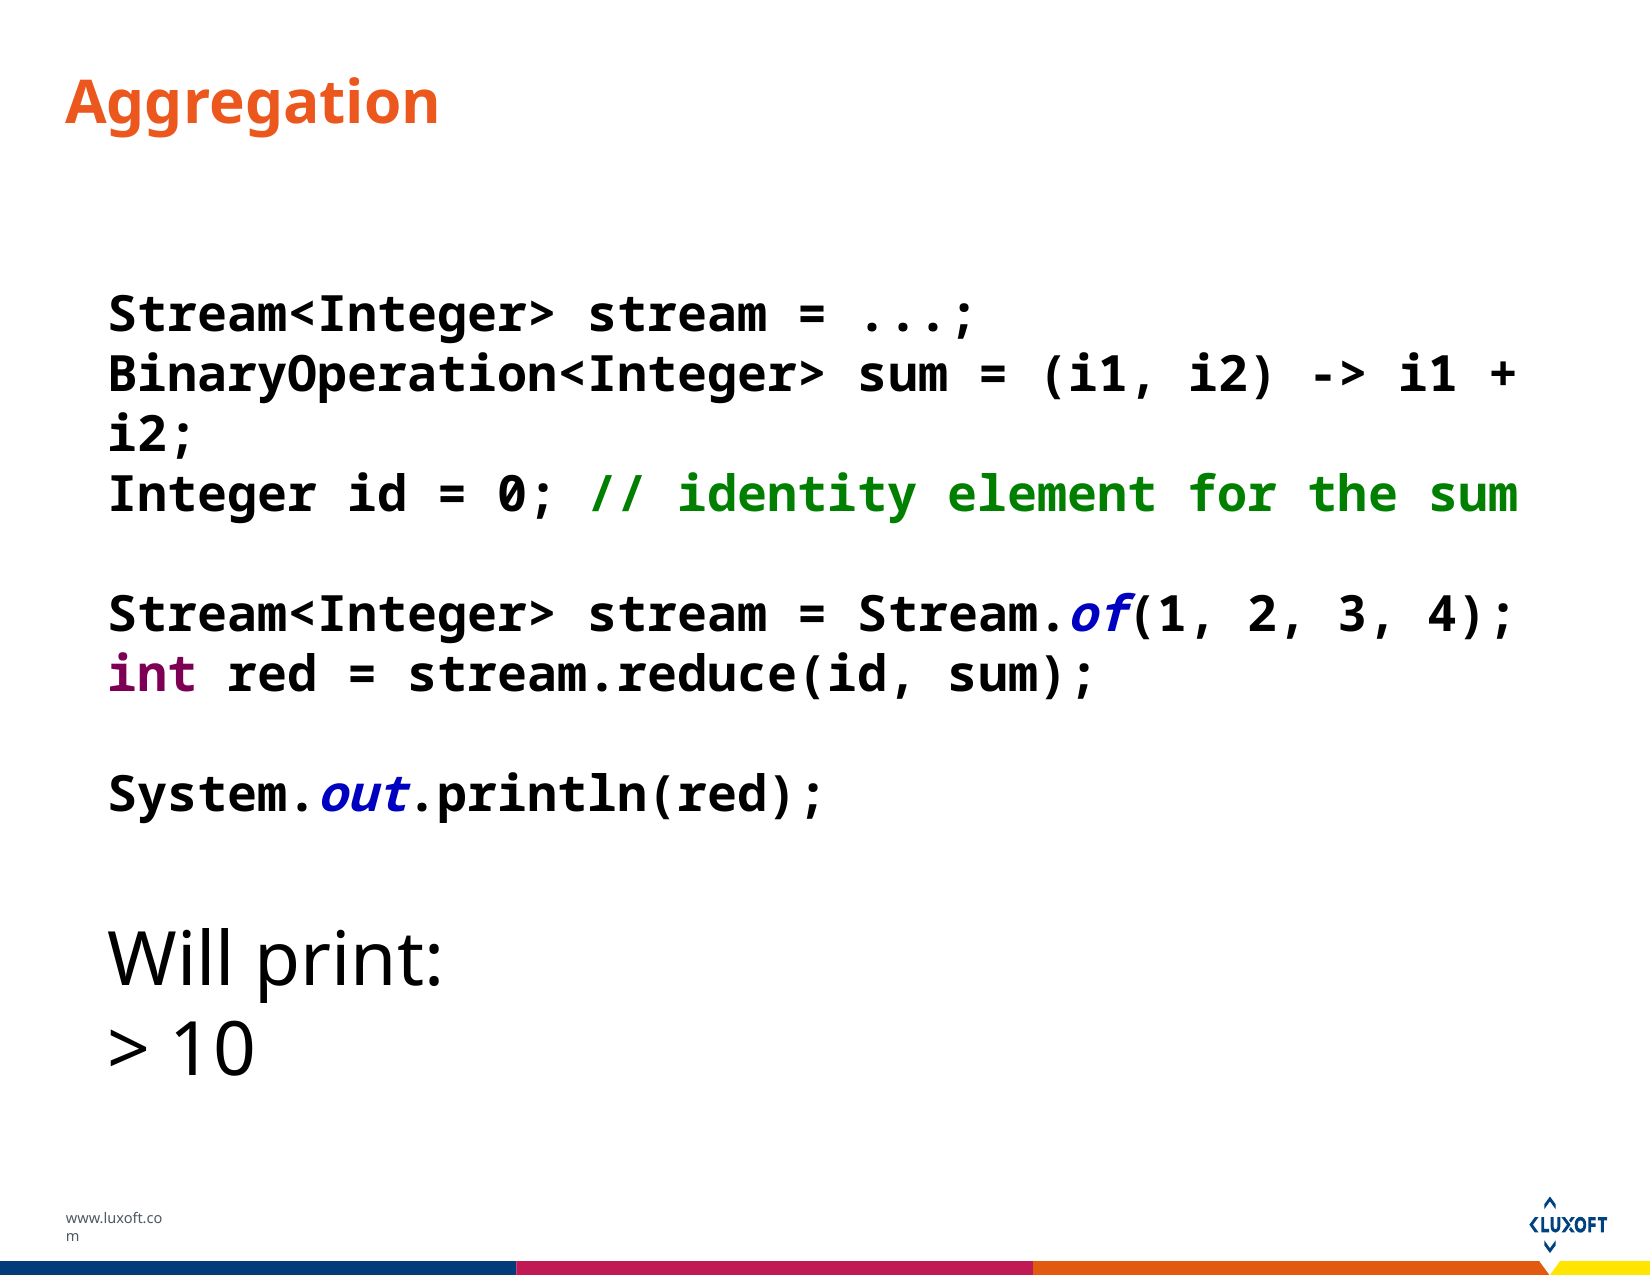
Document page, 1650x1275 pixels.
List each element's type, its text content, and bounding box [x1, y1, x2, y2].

title Aggregation [50, 23, 1605, 177]
text_box Stream<Integer> stream = ...; BinaryOperation<Integer> sum = (i1, i2) -> i1 + i2; Integer id = 0; // identity element for the sum Stream<Integer> stream = Stream.of(1, 2, 3, 4); int red = stream.reduce(id, sum); System.out.println(red); Will print: > 10 [92, 273, 1617, 1137]
